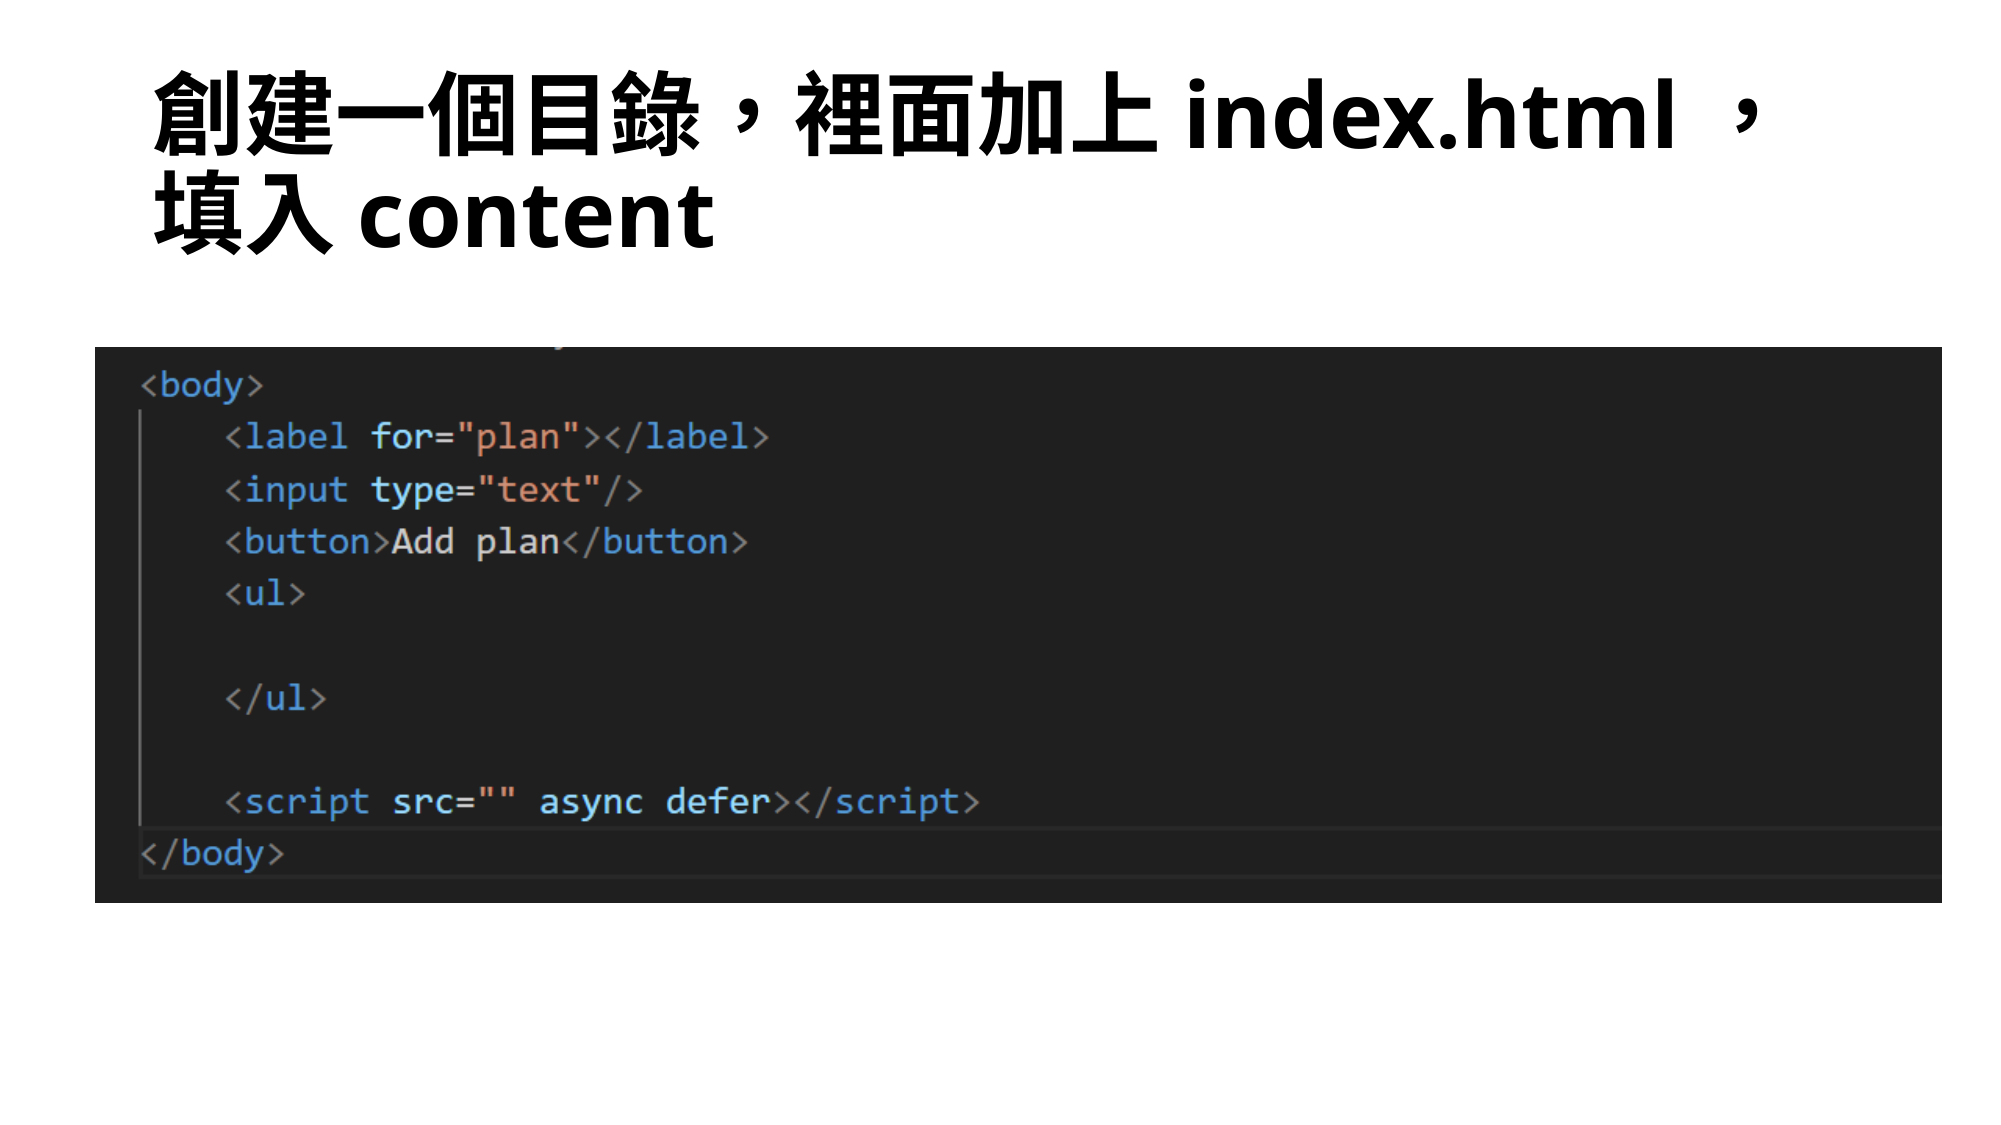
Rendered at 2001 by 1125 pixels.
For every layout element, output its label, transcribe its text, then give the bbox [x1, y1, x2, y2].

picture [95, 347, 1942, 903]
title 創建一個目錄，裡面加上index.html，填入content [137, 59, 1863, 278]
